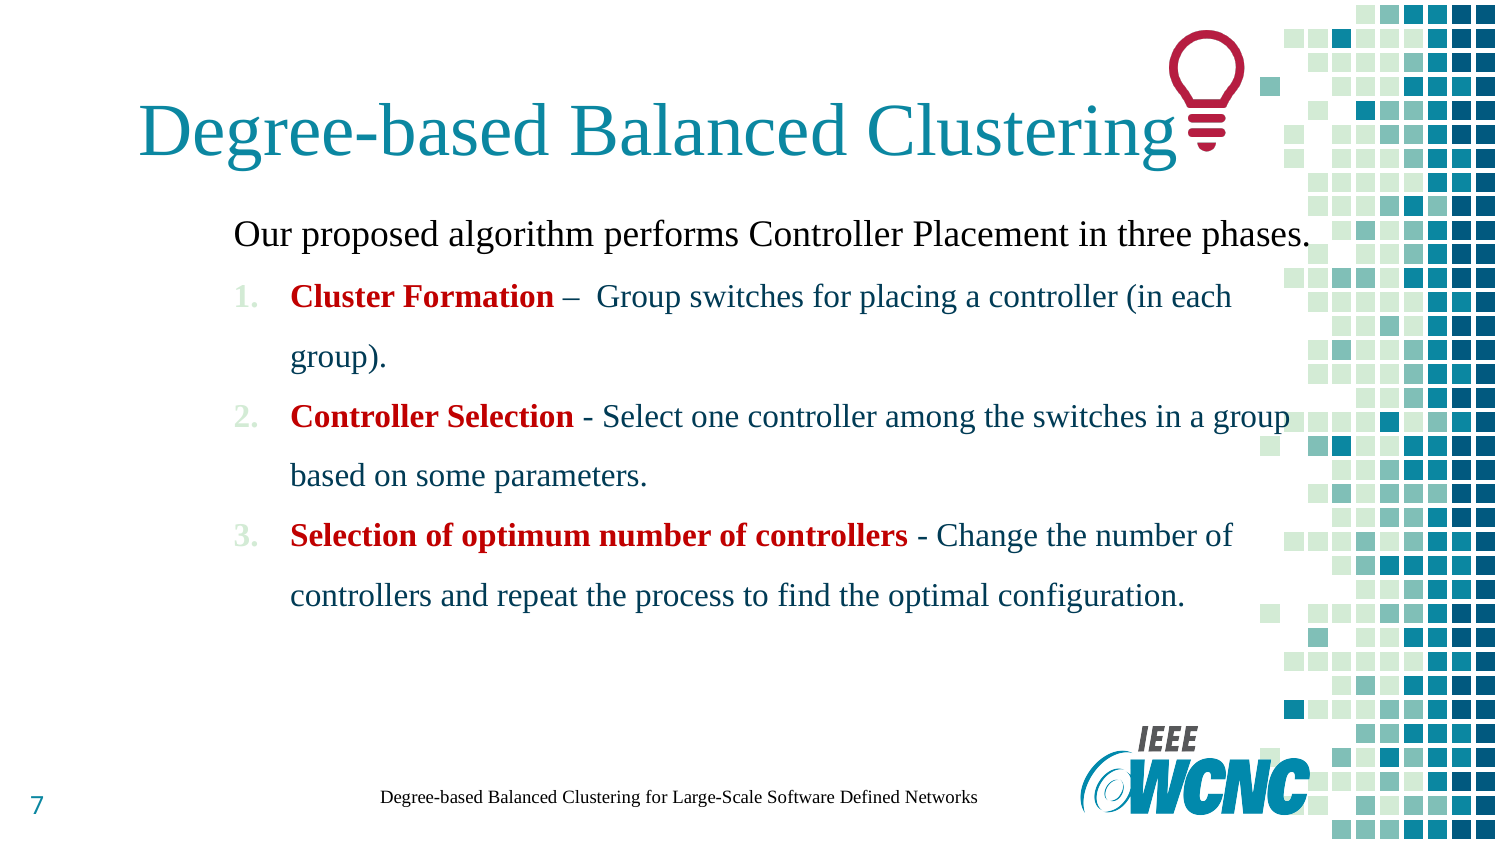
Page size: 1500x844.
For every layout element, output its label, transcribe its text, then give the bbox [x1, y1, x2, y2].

slide_number 7 [15, 774, 105, 839]
picture [1074, 721, 1314, 822]
list Our proposed algorithm performs Controller Placement in three phases. Cluster Formation – Group switches for placing a controller (in each group). Controller Selection - Select one controller among the switches in a group based on some parameters. Selection of optimum number of controllers - Change the number of controllers and repeat the process to find the optimal configuration. [125, 171, 1350, 735]
title Degree-based Balanced Clustering [123, 44, 1233, 185]
text_box Degree-based Balanced Clustering for Large-Scale Software Defined Networks [365, 777, 1003, 829]
picture [1137, 21, 1276, 161]
